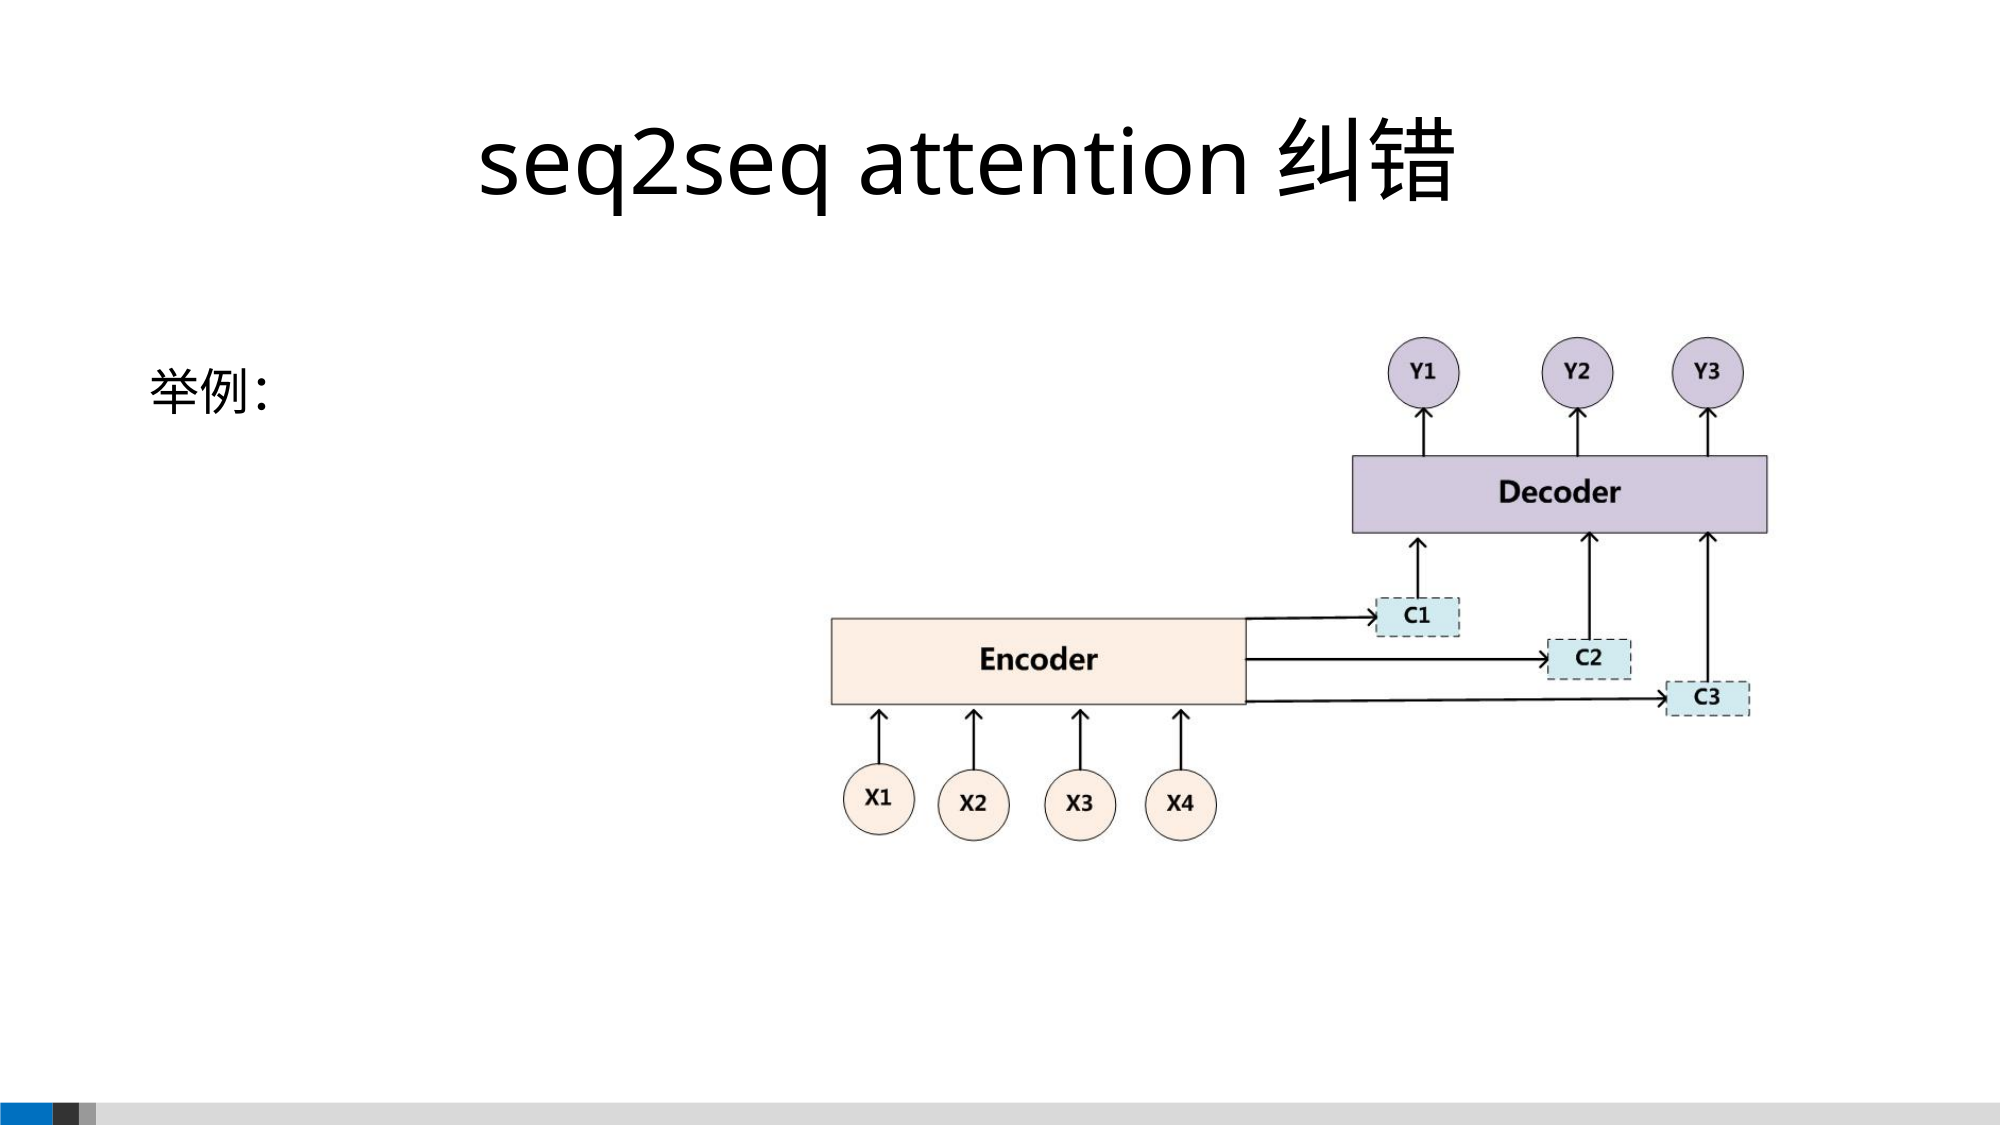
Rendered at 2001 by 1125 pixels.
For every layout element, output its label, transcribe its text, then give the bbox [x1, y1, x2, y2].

text_box 举例： [149, 358, 734, 481]
text_box seq2seq attention纠错 [301, 100, 1633, 213]
picture [739, 333, 1797, 846]
